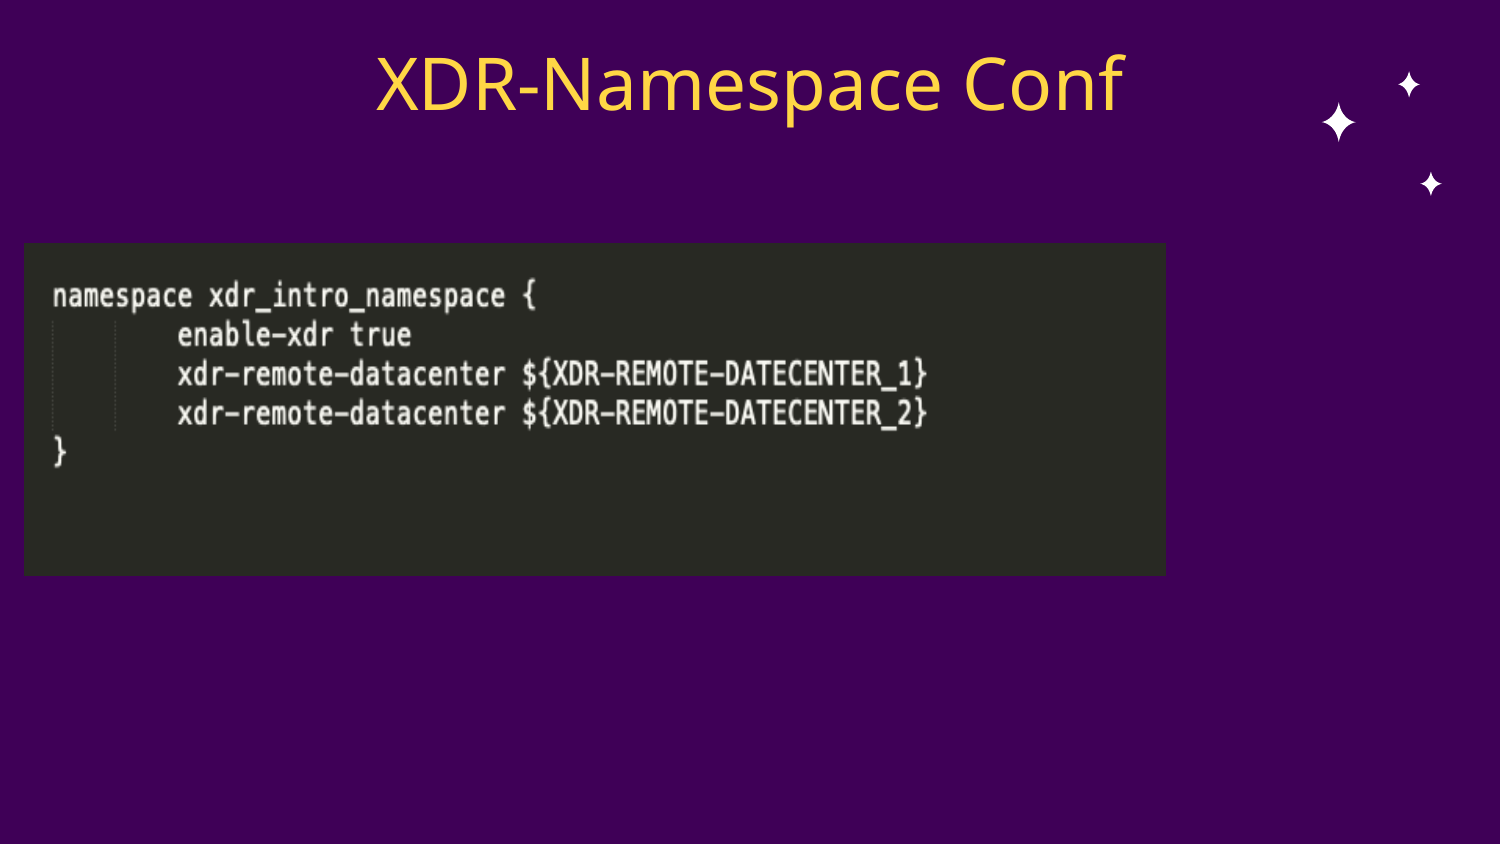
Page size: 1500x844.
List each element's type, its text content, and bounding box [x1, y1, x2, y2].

title XDR-Namespace Conf [287, 22, 1213, 219]
picture [24, 243, 1166, 576]
